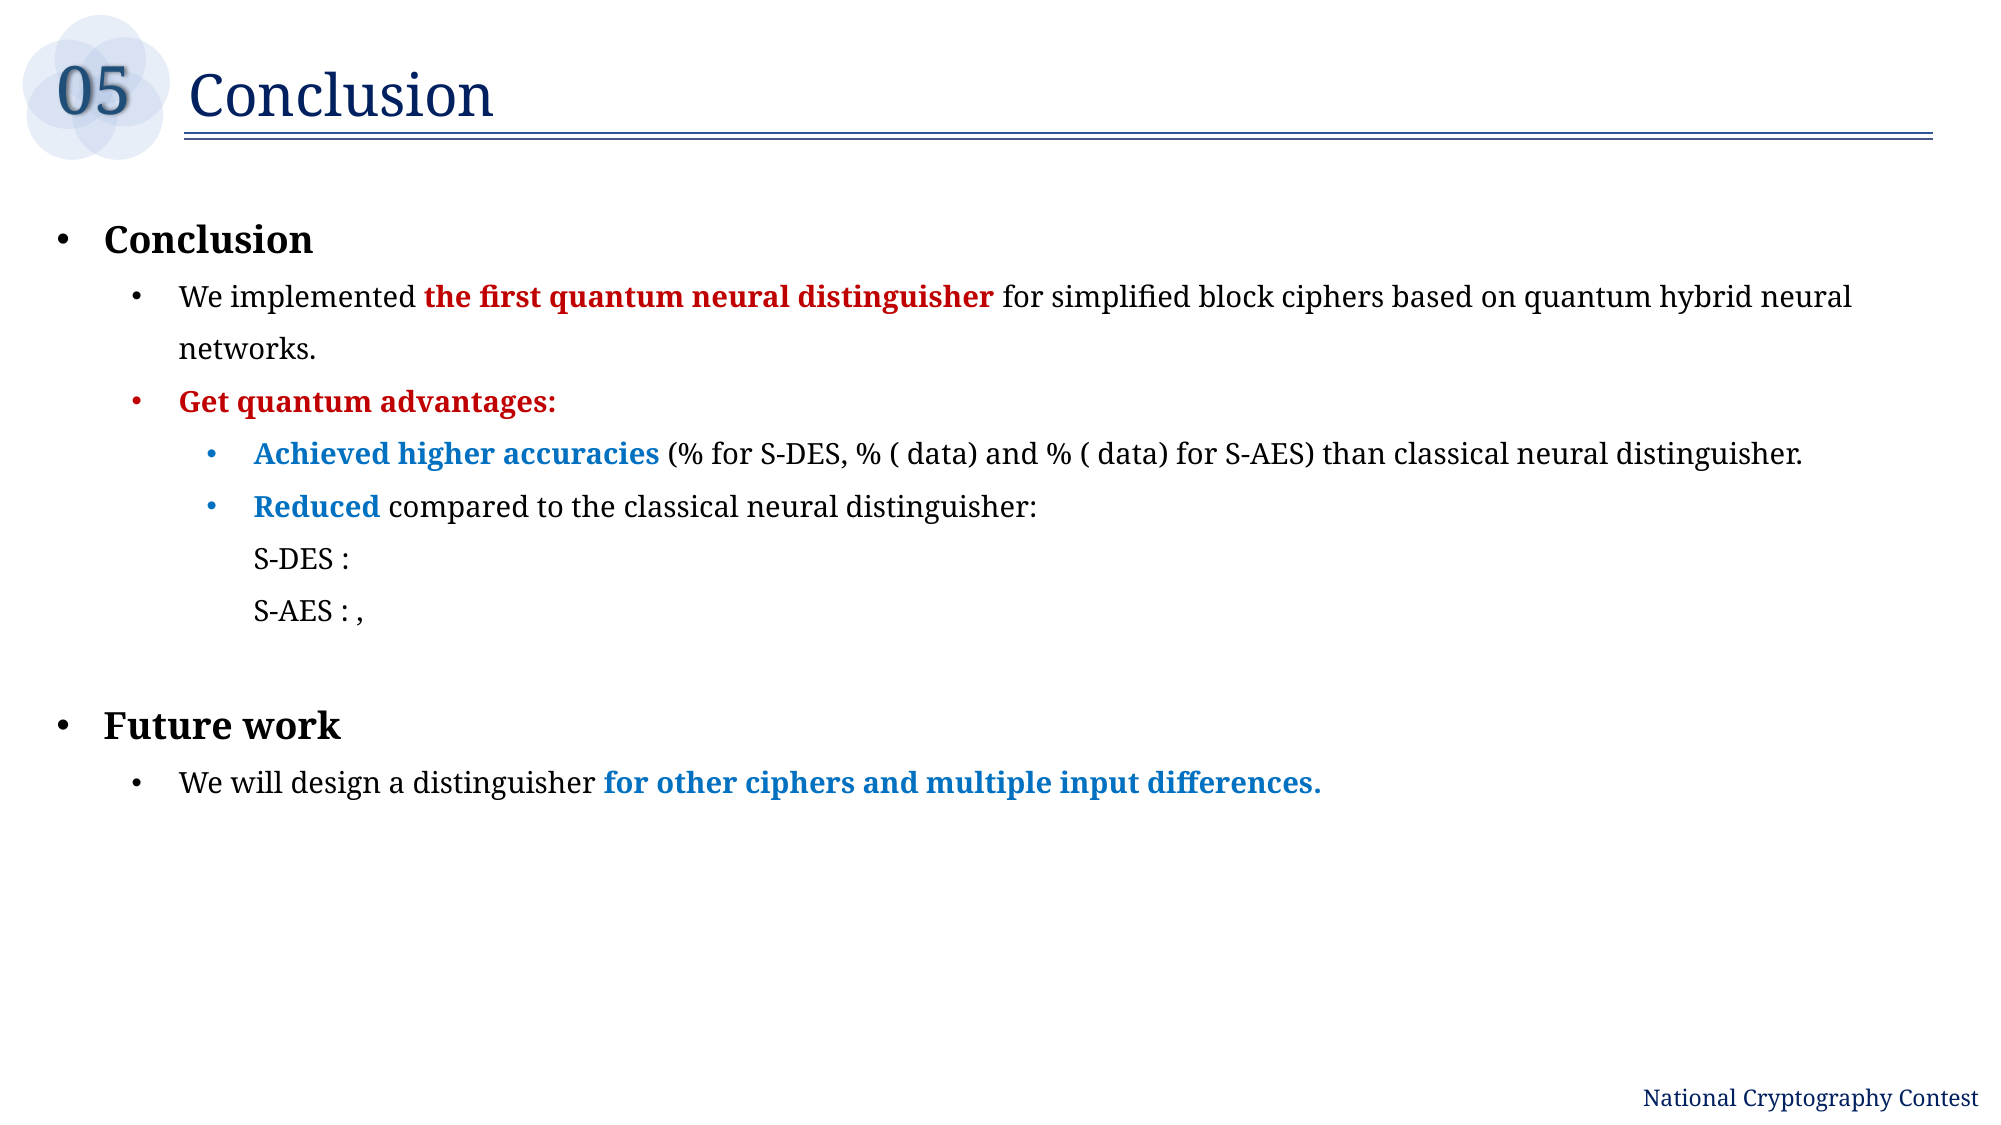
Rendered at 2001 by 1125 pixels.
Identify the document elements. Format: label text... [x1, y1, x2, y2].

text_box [22, 14, 1934, 160]
text_box Future work We will design a distinguisher for other ciphers and multiple input differences. [41, 672, 1934, 807]
